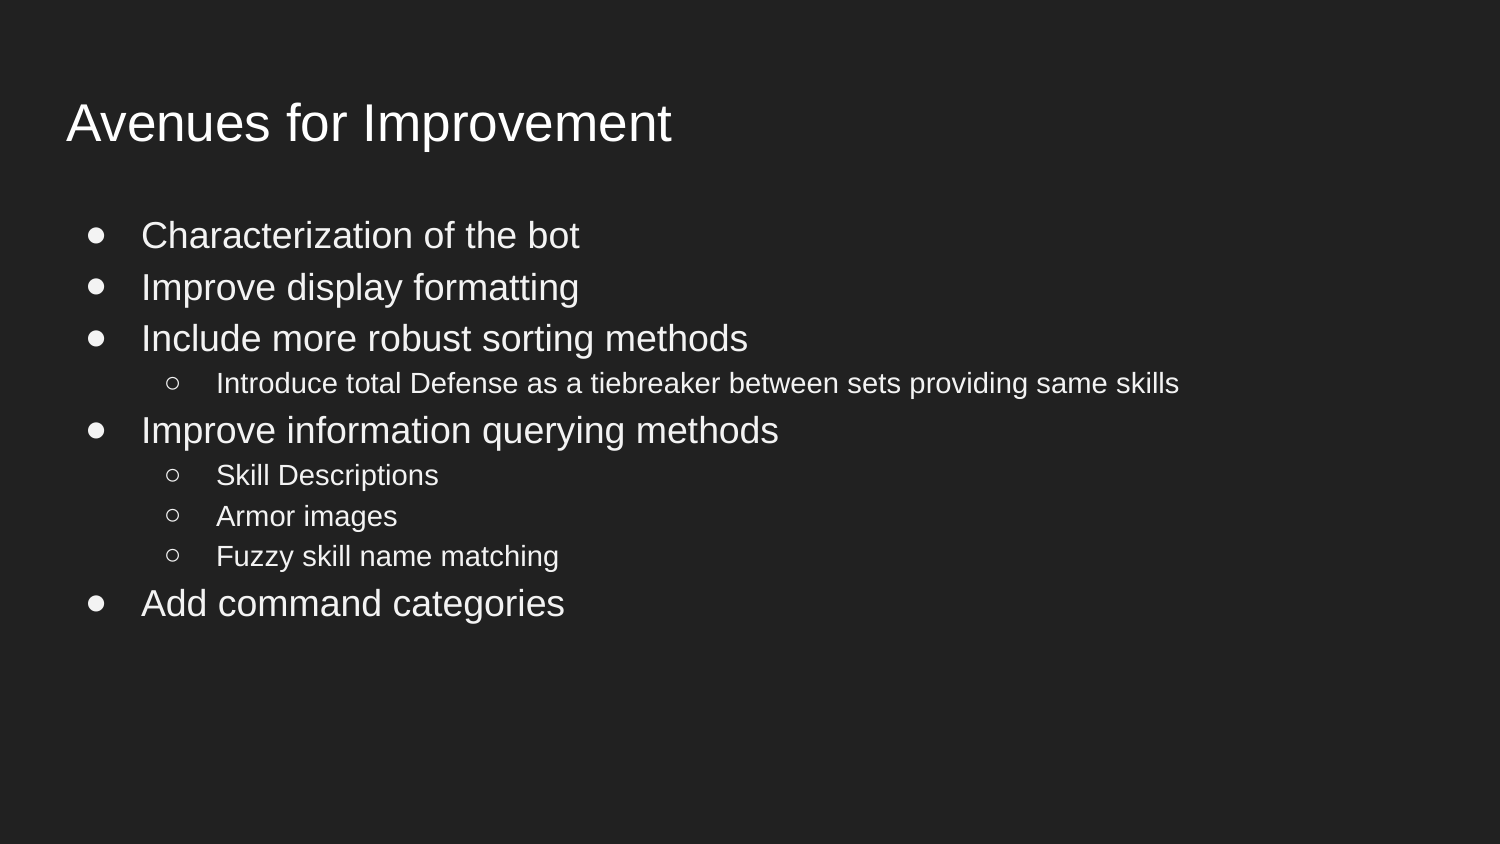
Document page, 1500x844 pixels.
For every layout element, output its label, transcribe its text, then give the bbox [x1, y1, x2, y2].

list Characterization of the bot Improve display formatting Include more robust sorting methods Introduce total Defense as a tiebreaker between sets providing same skills Improve information querying methods Skill Descriptions Armor images Fuzzy skill name matching Add command categories [51, 189, 1449, 750]
title Avenues for Improvement [51, 72, 1449, 167]
